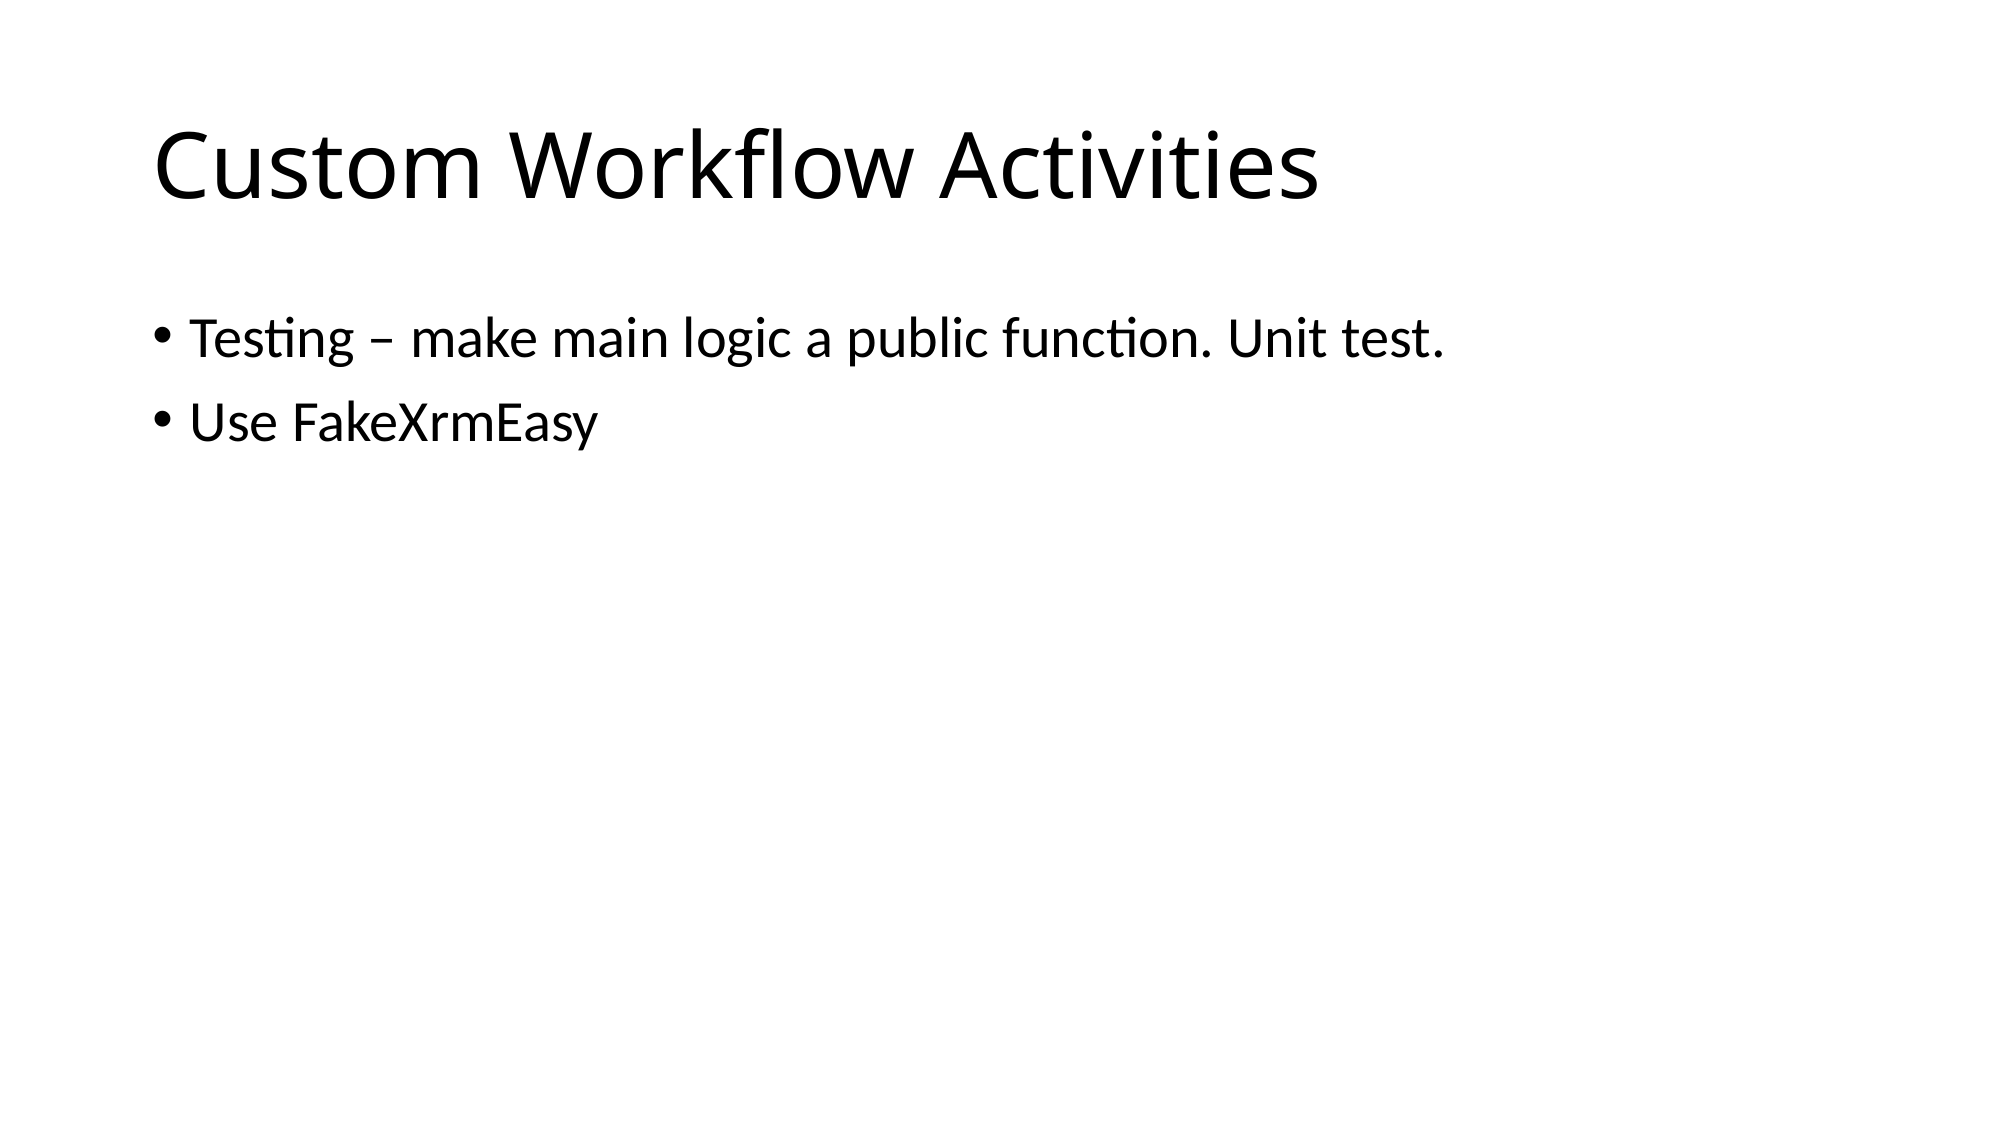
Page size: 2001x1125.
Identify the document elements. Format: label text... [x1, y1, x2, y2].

title Custom Workflow Activities [137, 59, 1863, 278]
list Testing – make main logic a public function. Unit test. Use FakeXrmEasy [137, 299, 1863, 1014]
